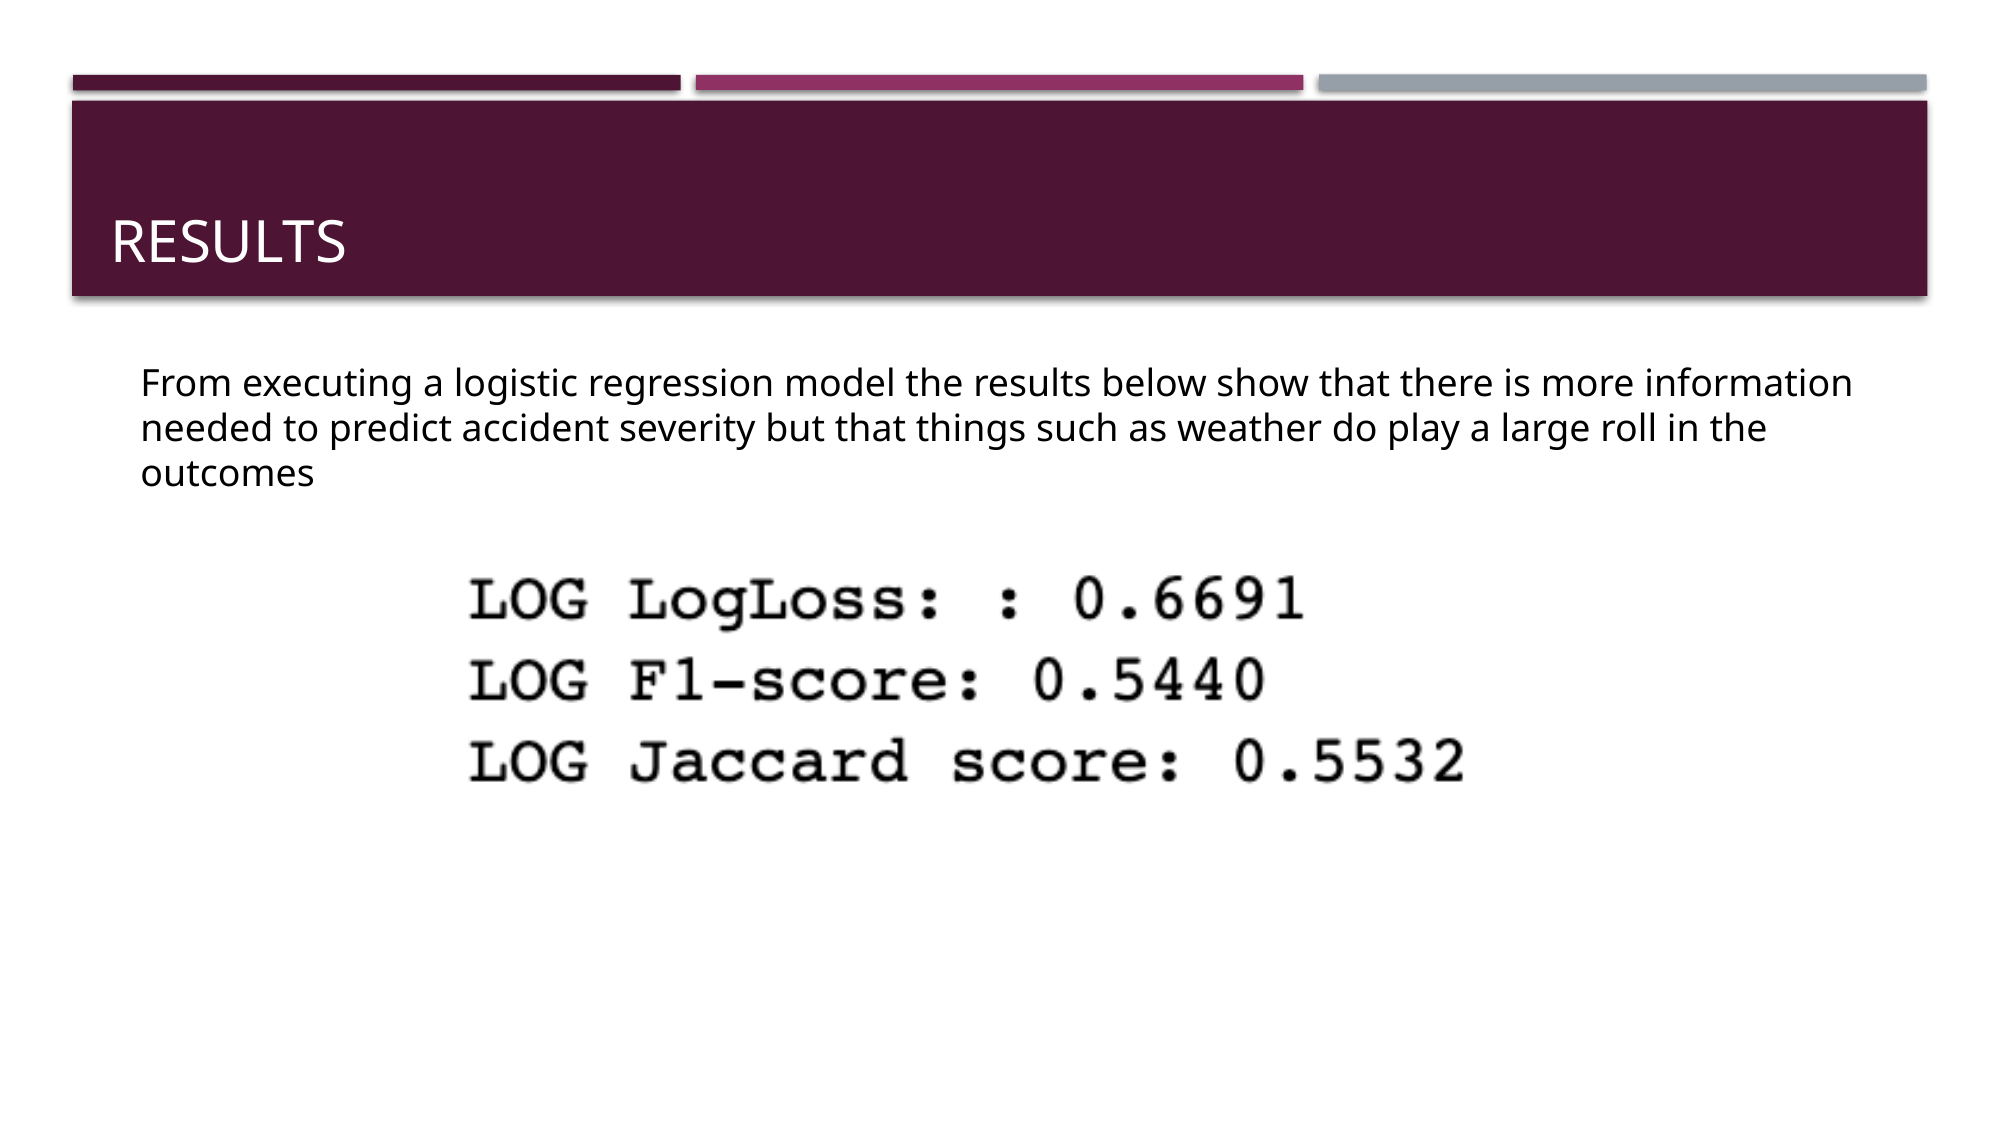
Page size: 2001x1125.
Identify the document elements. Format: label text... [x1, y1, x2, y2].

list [304, 561, 1650, 844]
title Results [95, 115, 1905, 282]
text_box From executing a logistic regression model the results below show that there is more information needed to predict accident severity but that things such as weather do play a large roll in the outcomes [125, 351, 1873, 501]
